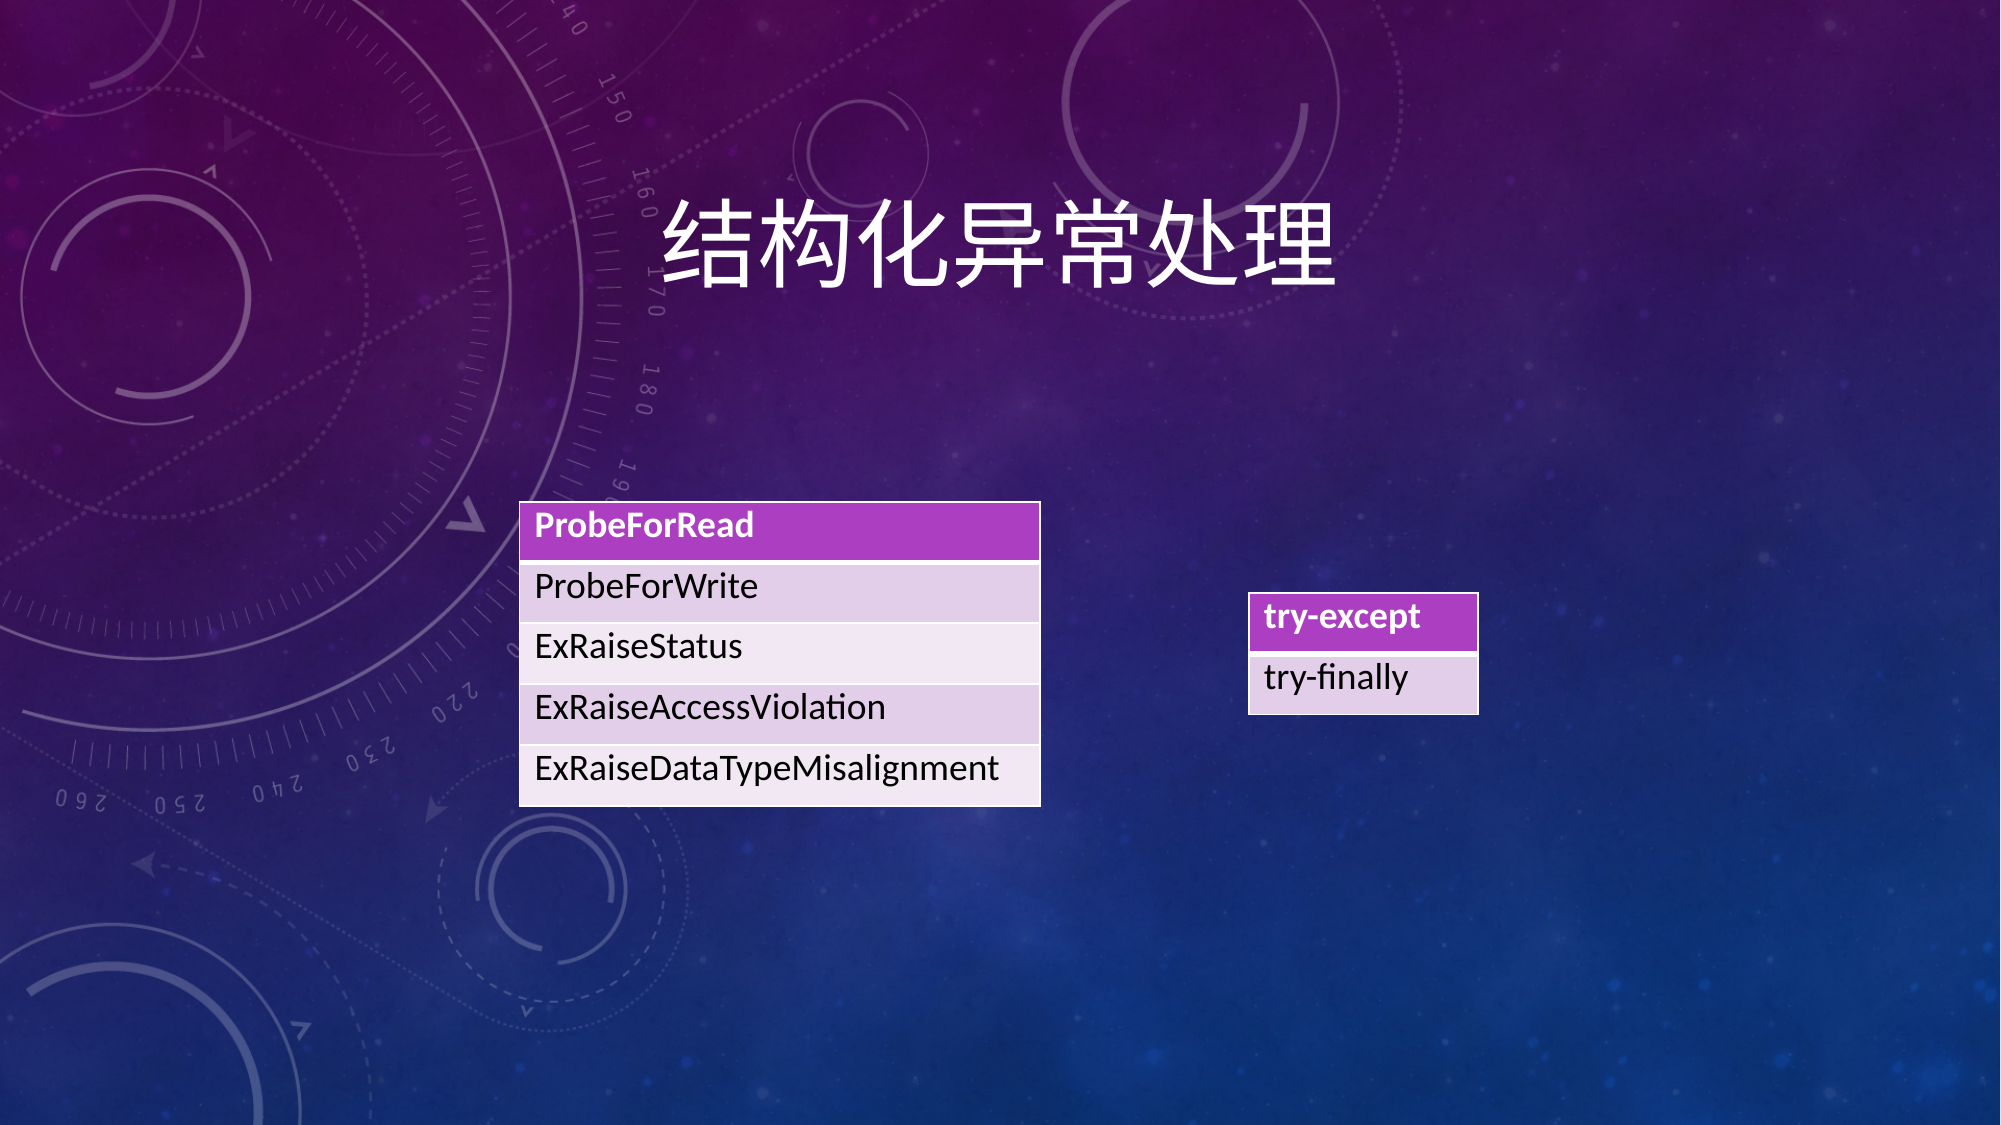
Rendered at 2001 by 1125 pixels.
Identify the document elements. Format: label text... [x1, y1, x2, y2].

table_cell ExRaiseDataTypeMisalignment [520, 746, 1039, 805]
table_cell ExRaiseStatus [520, 624, 1039, 683]
table_header ProbeForRead [520, 503, 1039, 560]
table_cell try-finally [1250, 657, 1477, 714]
table_cell ExRaiseAccessViolation [520, 685, 1039, 744]
table_header try-except [1250, 594, 1477, 651]
table_cell ProbeForWrite [520, 565, 1039, 622]
picture [0, 0, 2001, 1125]
title 结构化异常处理 [409, 174, 1591, 308]
